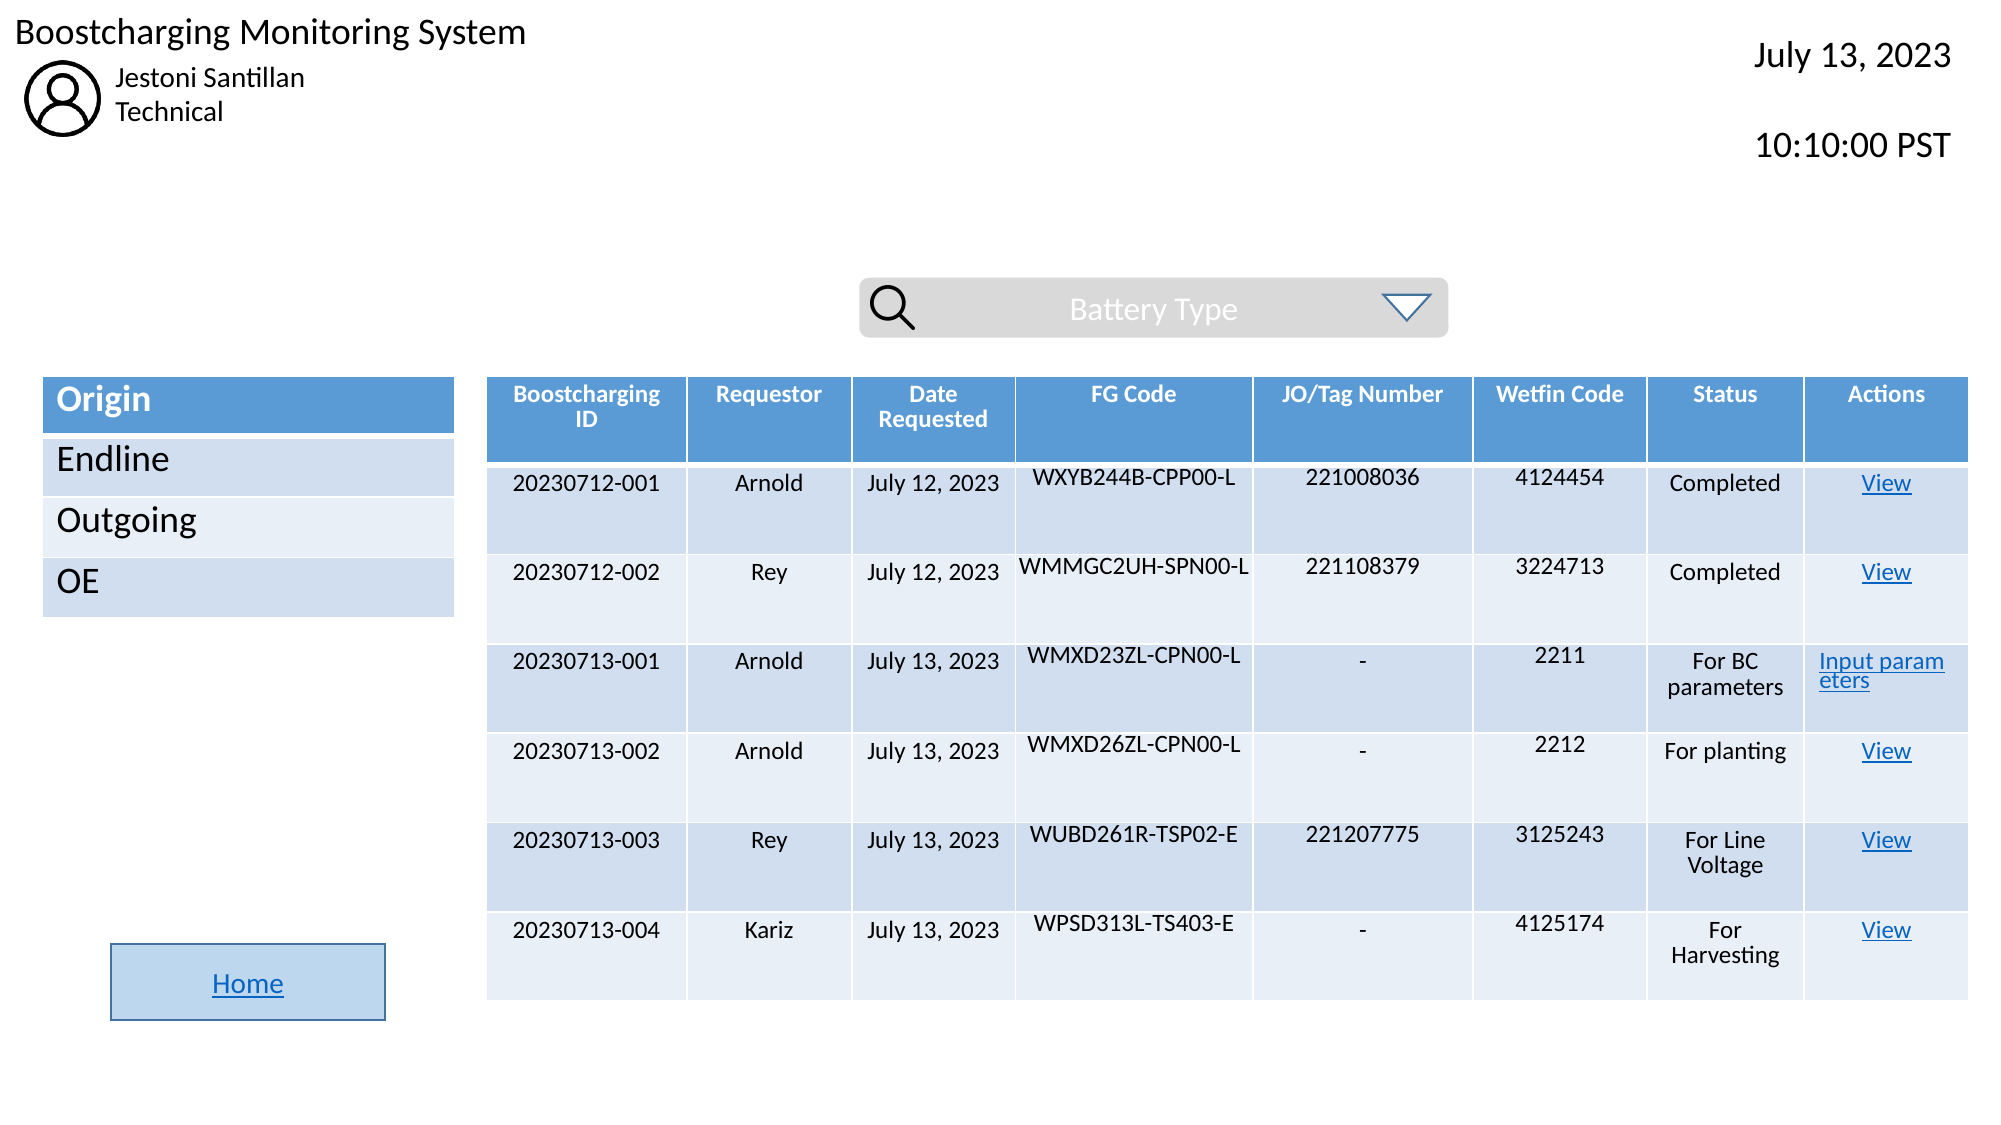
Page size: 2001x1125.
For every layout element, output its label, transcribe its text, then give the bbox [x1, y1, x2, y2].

table_cell For Line Voltage [1648, 823, 1803, 911]
table_cell View [1805, 734, 1968, 822]
table_header Wetfin Code [1474, 377, 1646, 462]
table_cell Input parameters [1805, 645, 1968, 732]
table_cell Kariz [688, 913, 851, 1000]
table_cell - [1254, 645, 1472, 732]
table_header JO/Tag Number [1254, 377, 1472, 462]
table_cell Completed [1648, 555, 1803, 643]
table_cell 20230713-003 [487, 823, 686, 911]
text_box Home [110, 943, 386, 1021]
table_header Requestor [688, 377, 851, 462]
table_cell 20230712-001 [487, 468, 686, 554]
table_cell For planting [1648, 734, 1803, 822]
table_cell Rey [688, 823, 851, 911]
table_cell Arnold [688, 645, 851, 732]
table_cell Arnold [688, 468, 851, 554]
table_cell - [1254, 734, 1472, 822]
table_header Boostcharging ID [487, 377, 686, 462]
table_cell 2212 [1474, 734, 1646, 822]
text_box Boostcharging Monitoring System [0, 0, 1497, 60]
table_header Status [1648, 377, 1803, 462]
table_cell 20230713-001 [487, 645, 686, 732]
table_cell WMXD26ZL-CPN00-L [1016, 734, 1252, 822]
table_cell WMXD23ZL-CPN00-L [1016, 645, 1252, 732]
table_cell 2211 [1474, 645, 1646, 732]
table_cell - [1254, 913, 1472, 1000]
table_cell Rey [688, 555, 851, 643]
table_cell View [1805, 555, 1968, 643]
table_cell WPSD313L-TS403-E [1016, 913, 1252, 1000]
table_cell 4124454 [1474, 468, 1646, 554]
text_box Jestoni Santillan Technical [100, 50, 503, 136]
table_cell Outgoing [43, 498, 454, 557]
table_cell July 13, 2023 [853, 734, 1015, 822]
table_cell WXYB244B-CPP00-L [1016, 468, 1252, 554]
table_cell Endline [43, 439, 454, 496]
table_header Origin [43, 377, 454, 433]
text_box July 13, 2023 10:10:00 PST [1739, 22, 1993, 173]
table_cell 221108379 [1254, 555, 1472, 643]
table_cell July 13, 2023 [853, 823, 1015, 911]
table_cell July 12, 2023 [853, 555, 1015, 643]
table_cell For BC parameters [1648, 645, 1803, 732]
table_cell 3224713 [1474, 555, 1646, 643]
table_cell Arnold [688, 734, 851, 822]
table_cell WMMGC2UH-SPN00-L [1016, 555, 1252, 643]
table_cell OE [43, 558, 454, 617]
table_cell View [1805, 823, 1968, 911]
table_cell View [1805, 468, 1968, 554]
table_cell July 13, 2023 [853, 913, 1015, 1000]
table_cell View [1805, 913, 1968, 1000]
table_cell 221207775 [1254, 823, 1472, 911]
table_header Date Requested [853, 377, 1015, 462]
table_cell WUBD261R-TSP02-E [1016, 823, 1252, 911]
table_cell 20230712-002 [487, 555, 686, 643]
picture [24, 60, 101, 137]
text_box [859, 277, 1449, 338]
table_cell 221008036 [1254, 468, 1472, 554]
table_cell Completed [1648, 468, 1803, 554]
table_cell 4125174 [1474, 913, 1646, 1000]
table_cell 20230713-004 [487, 913, 686, 1000]
table_cell For Harvesting [1648, 913, 1803, 1000]
table_cell July 13, 2023 [853, 645, 1015, 732]
table_cell 20230713-002 [487, 734, 686, 822]
table_header Actions [1805, 377, 1968, 462]
table_cell July 12, 2023 [853, 468, 1015, 554]
table_cell 3125243 [1474, 823, 1646, 911]
table_header FG Code [1016, 377, 1252, 462]
